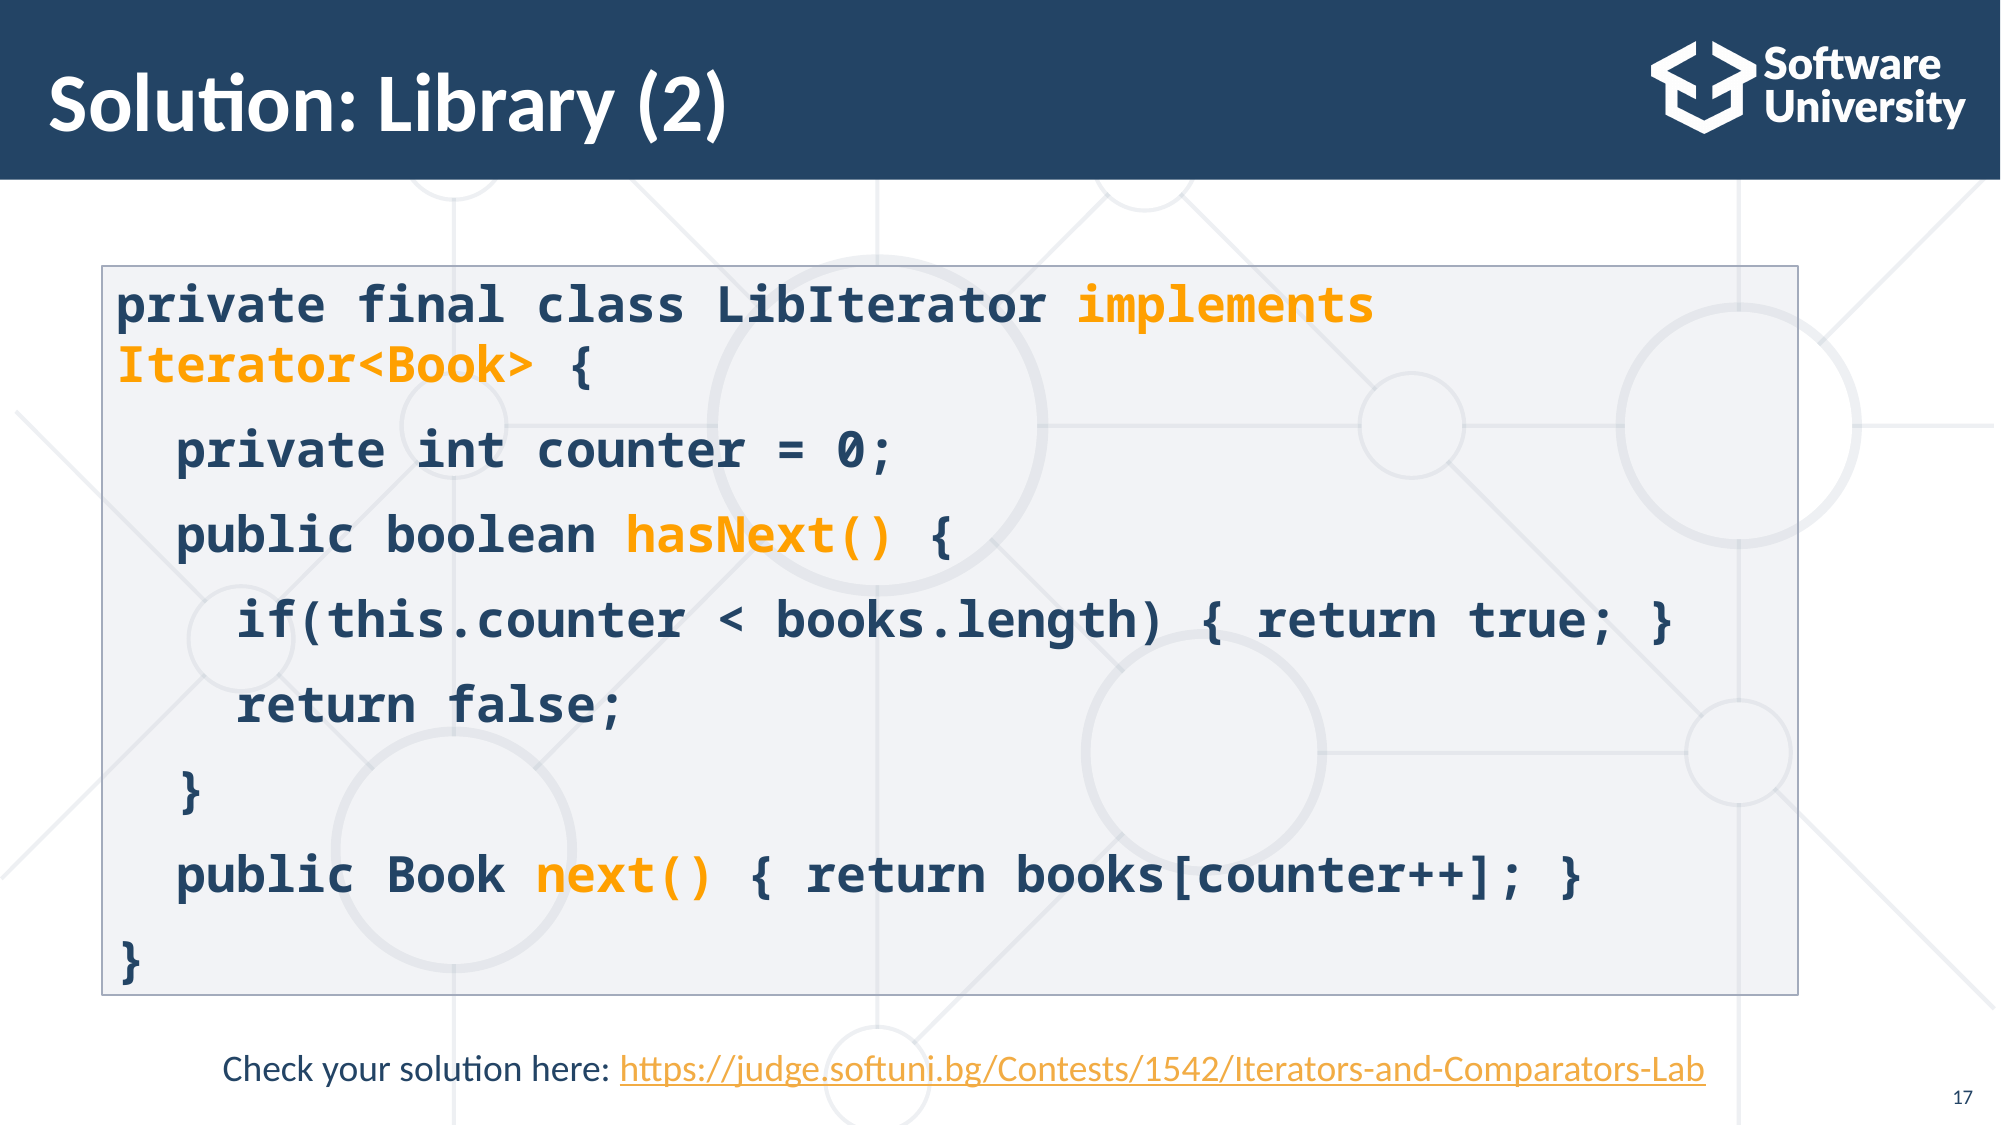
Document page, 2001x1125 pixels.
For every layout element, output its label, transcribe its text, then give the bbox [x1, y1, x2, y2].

slide_number 17 [1927, 1067, 1989, 1117]
picture [1651, 41, 1966, 134]
text_box Check your solution here: https://judge.softuni.bg/Contests/1542/Iterators-and-Comparators-Lab [95, 1036, 1833, 1097]
title Solution: Library (2) [31, 6, 1603, 189]
text_box private final class LibIterator implements Iterator<Book> { private int counter = 0; public boolean hasNext() { if(this.counter < books.length) { return true; } return false; } public Book next() { return books[counter++]; } } [101, 265, 1798, 996]
